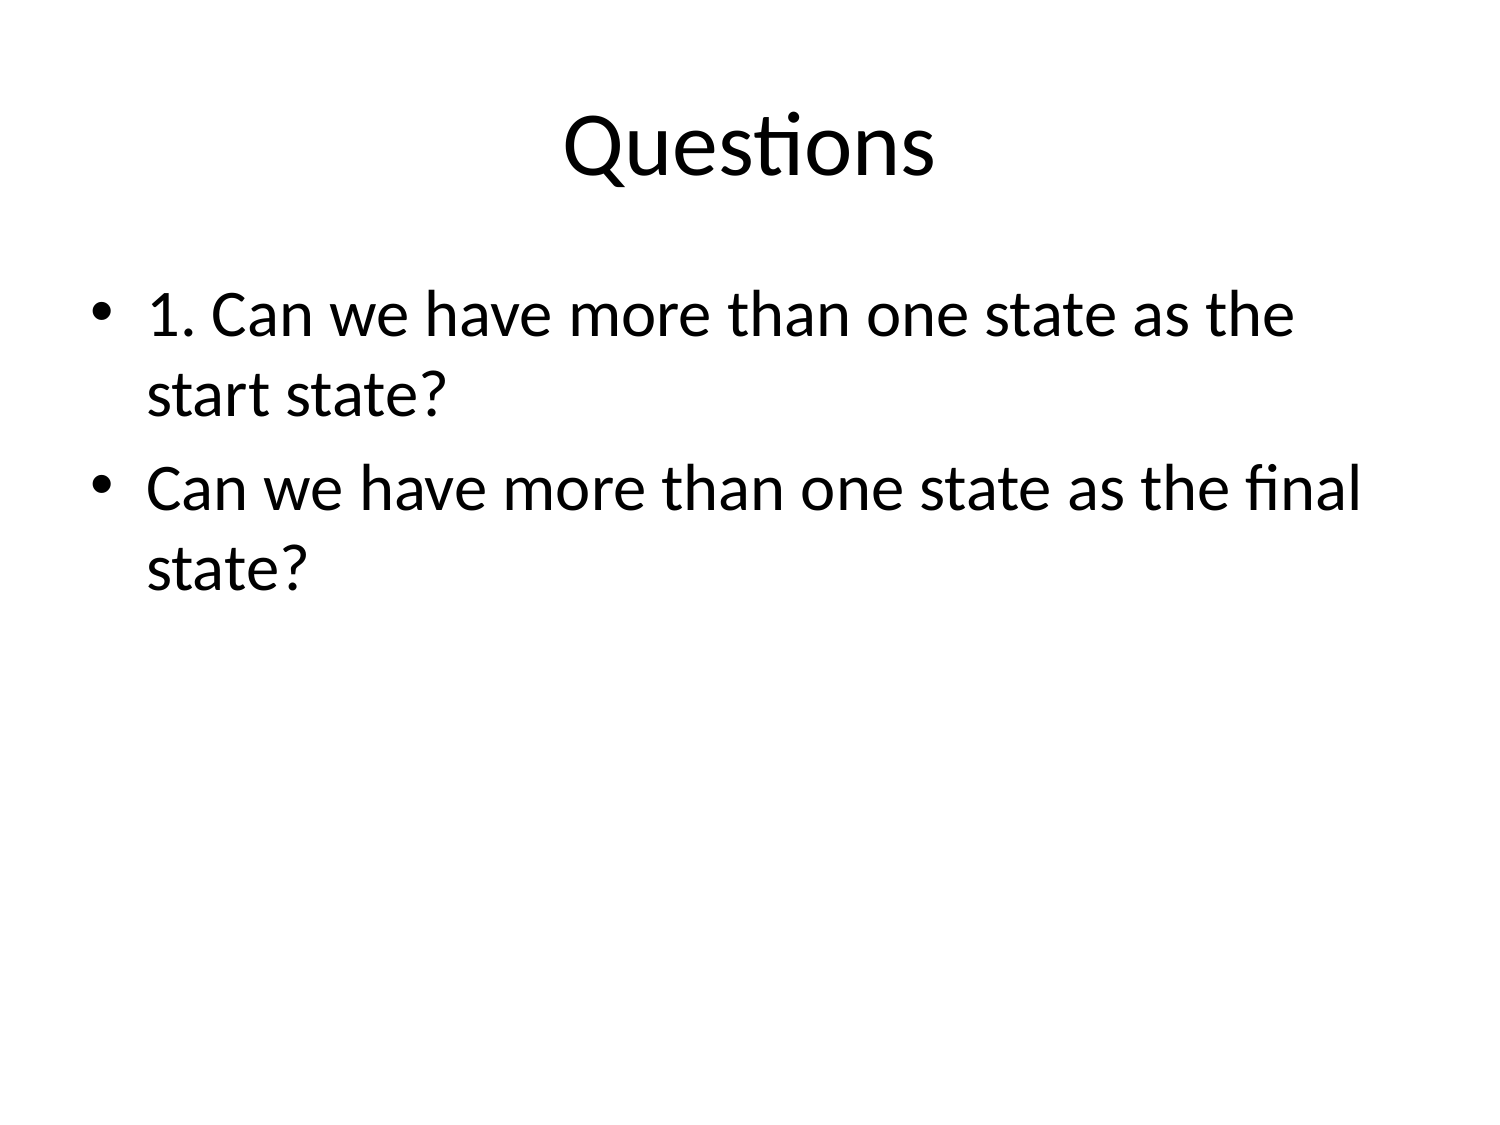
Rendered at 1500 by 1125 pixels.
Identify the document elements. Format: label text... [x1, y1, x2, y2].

list 1. Can we have more than one state as the start state? Can we have more than one state as the final state? [75, 262, 1425, 1005]
title Questions [75, 45, 1425, 233]
